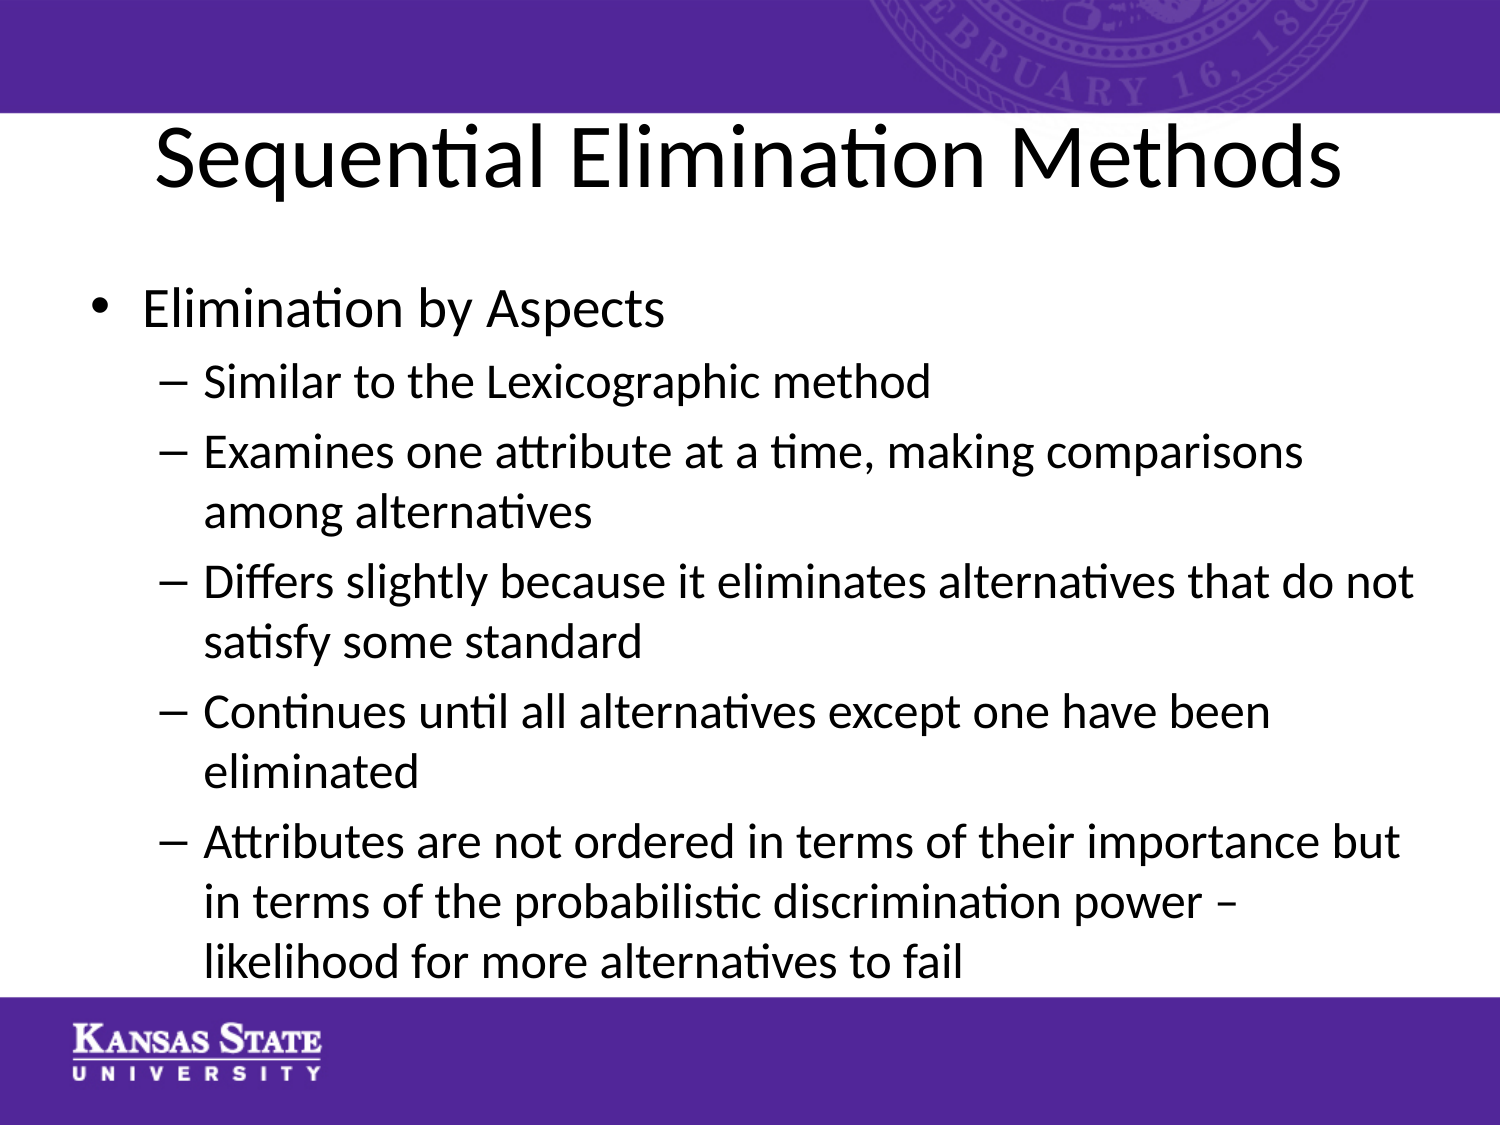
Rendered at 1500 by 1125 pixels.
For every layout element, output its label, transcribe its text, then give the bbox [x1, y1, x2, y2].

picture [0, 0, 1500, 1125]
list Elimination by Aspects Similar to the Lexicographic method Examines one attribute at a time, making comparisons among alternatives Differs slightly because it eliminates alternatives that do not satisfy some standard Continues until all alternatives except one have been eliminated Attributes are not ordered in terms of their importance but in terms of the probabilistic discrimination power – likelihood for more alternatives to fail [75, 262, 1450, 1005]
title Sequential Elimination Methods [75, 57, 1425, 245]
